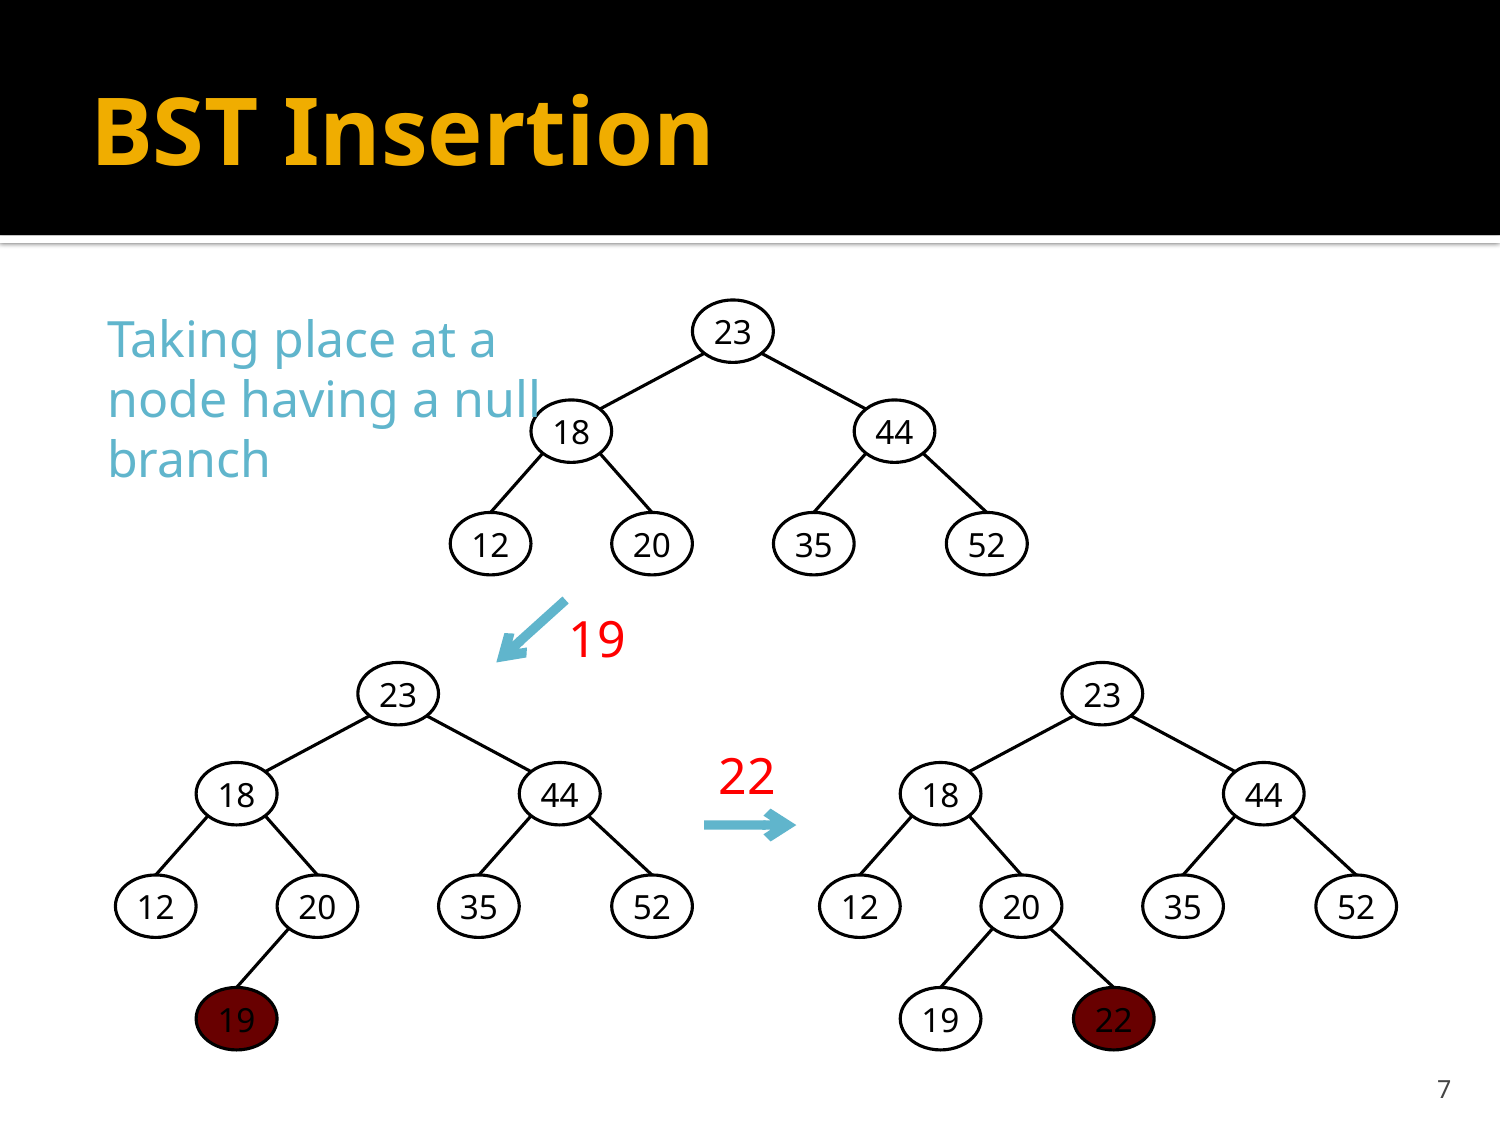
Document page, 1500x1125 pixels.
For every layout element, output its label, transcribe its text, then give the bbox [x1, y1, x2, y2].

text_box 23 [692, 299, 774, 363]
text_box 12 [115, 875, 197, 938]
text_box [761, 354, 866, 408]
title BST Insertion [75, 25, 1425, 231]
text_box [599, 454, 653, 511]
text_box 20 [611, 512, 693, 575]
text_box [426, 717, 532, 771]
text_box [923, 454, 987, 511]
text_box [236, 929, 289, 986]
text_box 22 [704, 737, 825, 813]
text_box 19 [900, 987, 981, 1050]
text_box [478, 817, 532, 874]
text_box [1182, 817, 1236, 874]
text_box 44 [854, 399, 935, 463]
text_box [265, 817, 318, 874]
text_box [496, 611, 553, 663]
text_box 18 [196, 762, 278, 825]
slide_number 7 [1345, 1062, 1467, 1108]
text_box 19 [196, 987, 278, 1050]
text_box 35 [1142, 875, 1224, 938]
text_box 23 [1061, 662, 1143, 725]
text_box 12 [819, 875, 901, 938]
text_box 22 [1073, 987, 1155, 1050]
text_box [813, 454, 866, 511]
text_box 52 [1315, 875, 1397, 938]
text_box Taking place at a node having a null branch [92, 299, 566, 495]
text_box 20 [980, 875, 1062, 938]
text_box 12 [450, 512, 531, 575]
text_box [969, 817, 1022, 874]
text_box 52 [946, 512, 1028, 575]
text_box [265, 717, 370, 771]
text_box 19 [553, 599, 675, 675]
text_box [859, 817, 912, 874]
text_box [588, 817, 653, 874]
text_box 23 [357, 662, 439, 725]
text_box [599, 354, 705, 408]
text_box [704, 817, 797, 833]
text_box 44 [519, 762, 601, 825]
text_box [1049, 929, 1114, 986]
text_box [1292, 817, 1357, 874]
text_box 44 [1223, 762, 1305, 825]
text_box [1130, 717, 1236, 771]
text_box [969, 717, 1074, 771]
text_box 18 [566, 399, 612, 463]
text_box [490, 454, 543, 511]
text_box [155, 817, 208, 874]
text_box 52 [611, 875, 693, 938]
text_box 18 [900, 762, 981, 825]
text_box 20 [277, 875, 358, 938]
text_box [940, 929, 993, 986]
text_box 35 [773, 512, 855, 575]
text_box 35 [438, 875, 520, 938]
